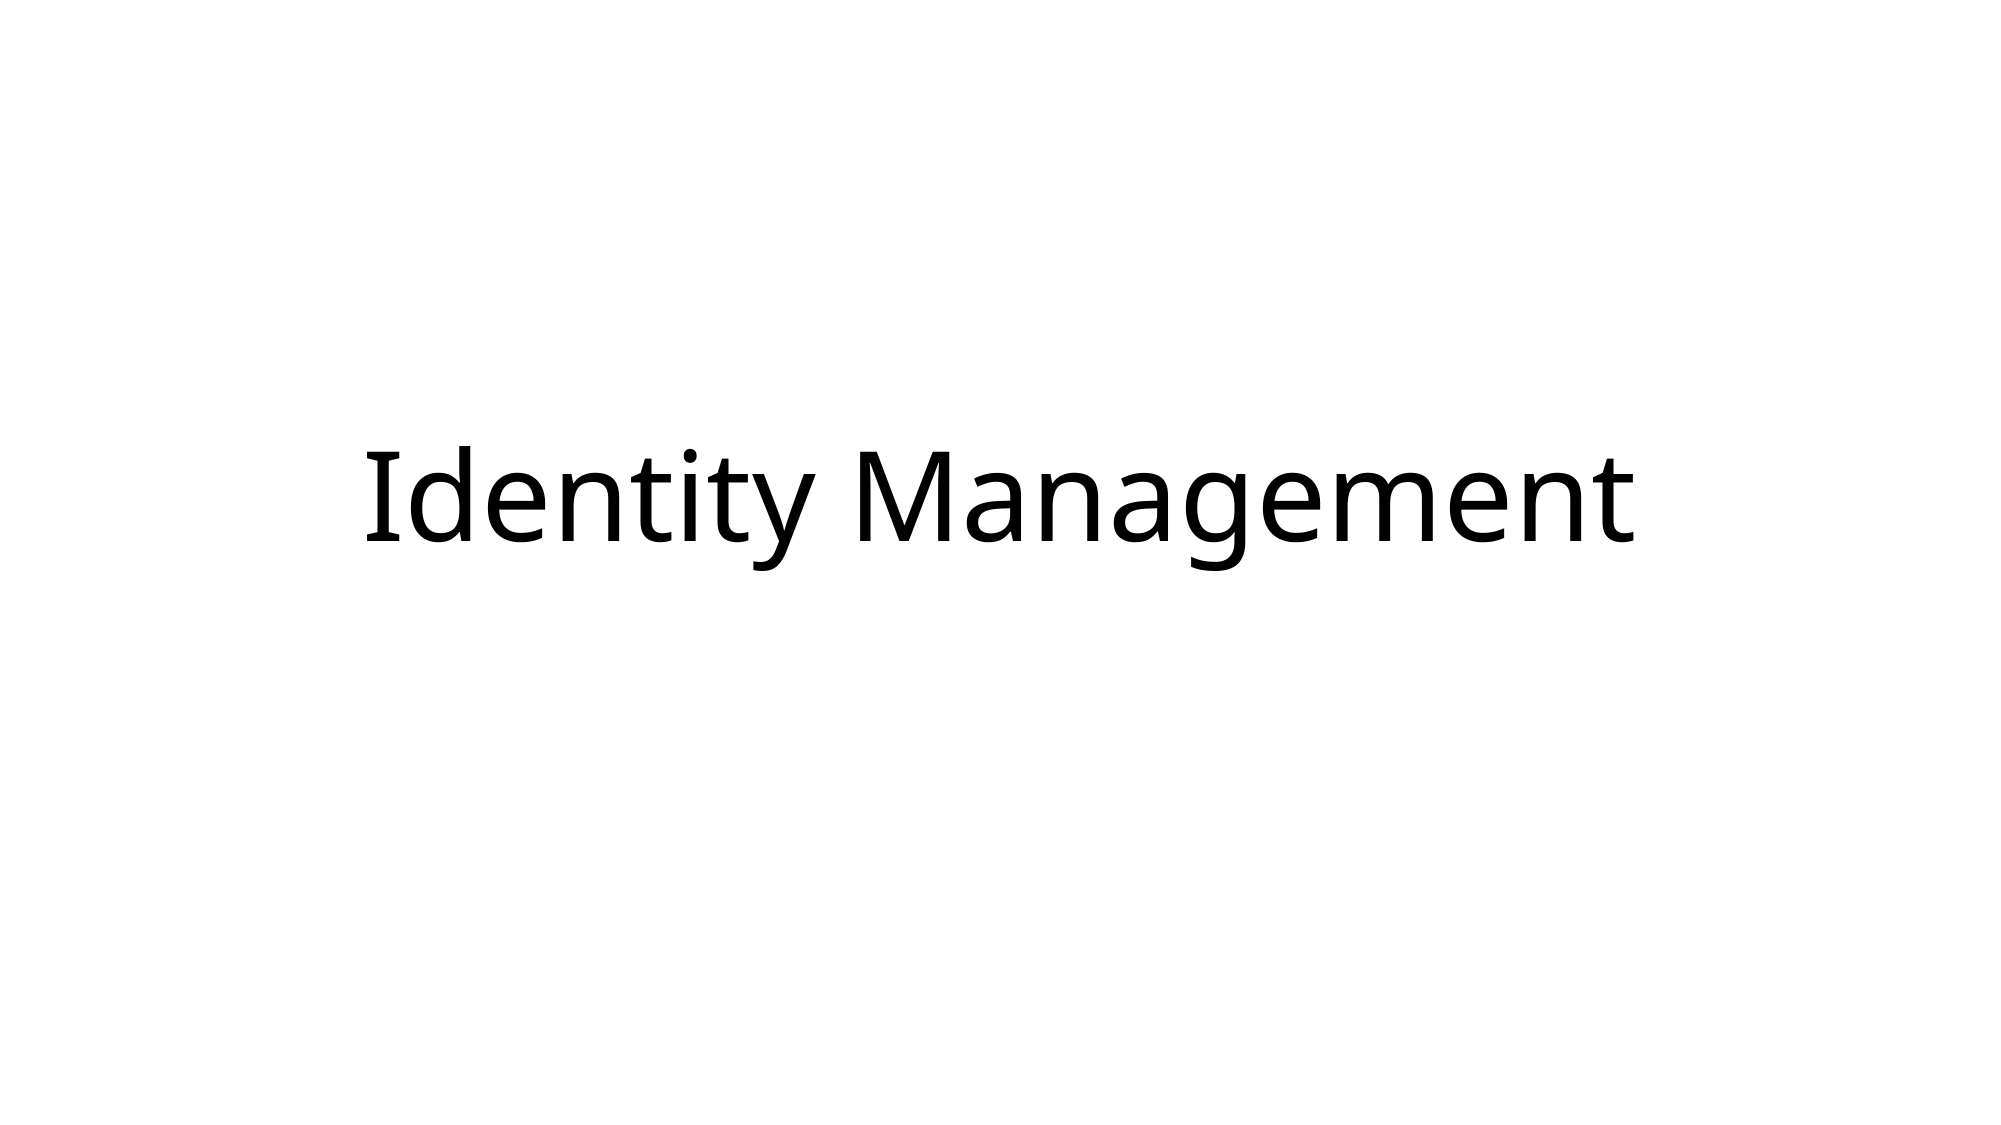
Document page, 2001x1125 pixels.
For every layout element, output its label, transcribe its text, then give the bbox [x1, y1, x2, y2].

title Identity Management [249, 184, 1750, 576]
